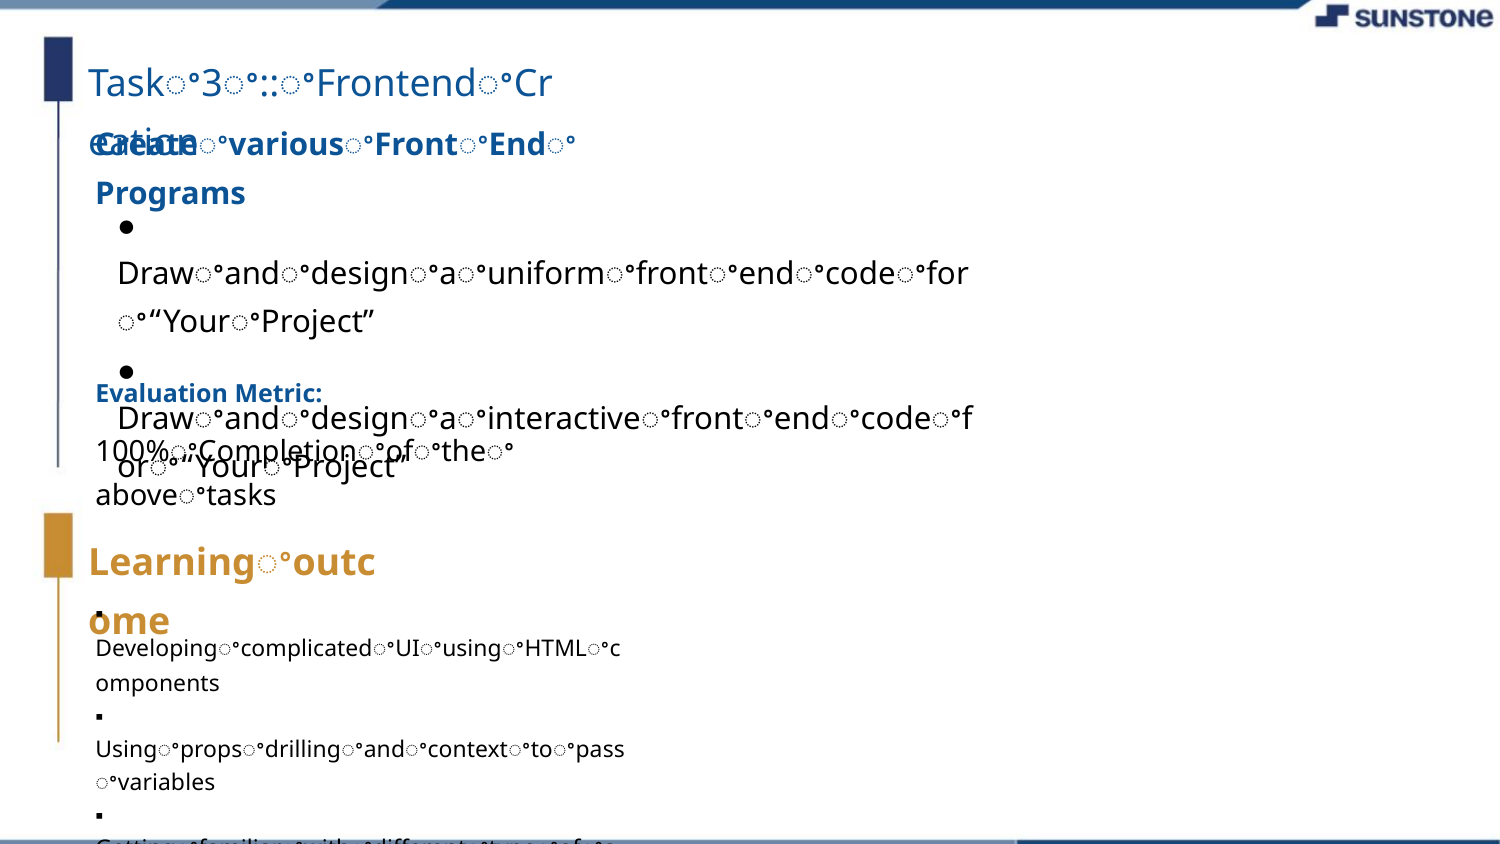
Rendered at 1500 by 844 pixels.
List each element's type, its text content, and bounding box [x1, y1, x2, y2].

text_box ▪ DevelopingꢀcomplicatedꢀUIꢀusingꢀHTMLꢀcomponents ▪ Usingꢀpropsꢀdrillingꢀandꢀcontextꢀtoꢀpassꢀvariables ▪ Gettingꢀfamiliarꢀwithꢀdifferentꢀtypeꢀofꢀapiꢀcalls ▪ Handlingꢀdifferentꢀinputꢀdata [95, 591, 630, 844]
text_box [0, 0, 1500, 844]
text_box Learningꢀoutcome [88, 524, 398, 642]
text_box 100%ꢀCompletionꢀofꢀtheꢀaboveꢀtasks [95, 422, 526, 512]
text_box ● Drawꢀandꢀdesignꢀaꢀuniformꢀfrontꢀendꢀcodeꢀforꢀ“YourꢀProject” ● Drawꢀandꢀdesignꢀaꢀinteractiveꢀfrontꢀendꢀcodeꢀforꢀ“YourꢀProject” [117, 194, 982, 484]
text_box Taskꢀ3ꢀ::ꢀFrontendꢀCreation [88, 45, 563, 163]
text_box Evaluation Metric: [95, 371, 357, 408]
text_box CreateꢀvariousꢀFrontꢀEndꢀPrograms [95, 113, 586, 211]
